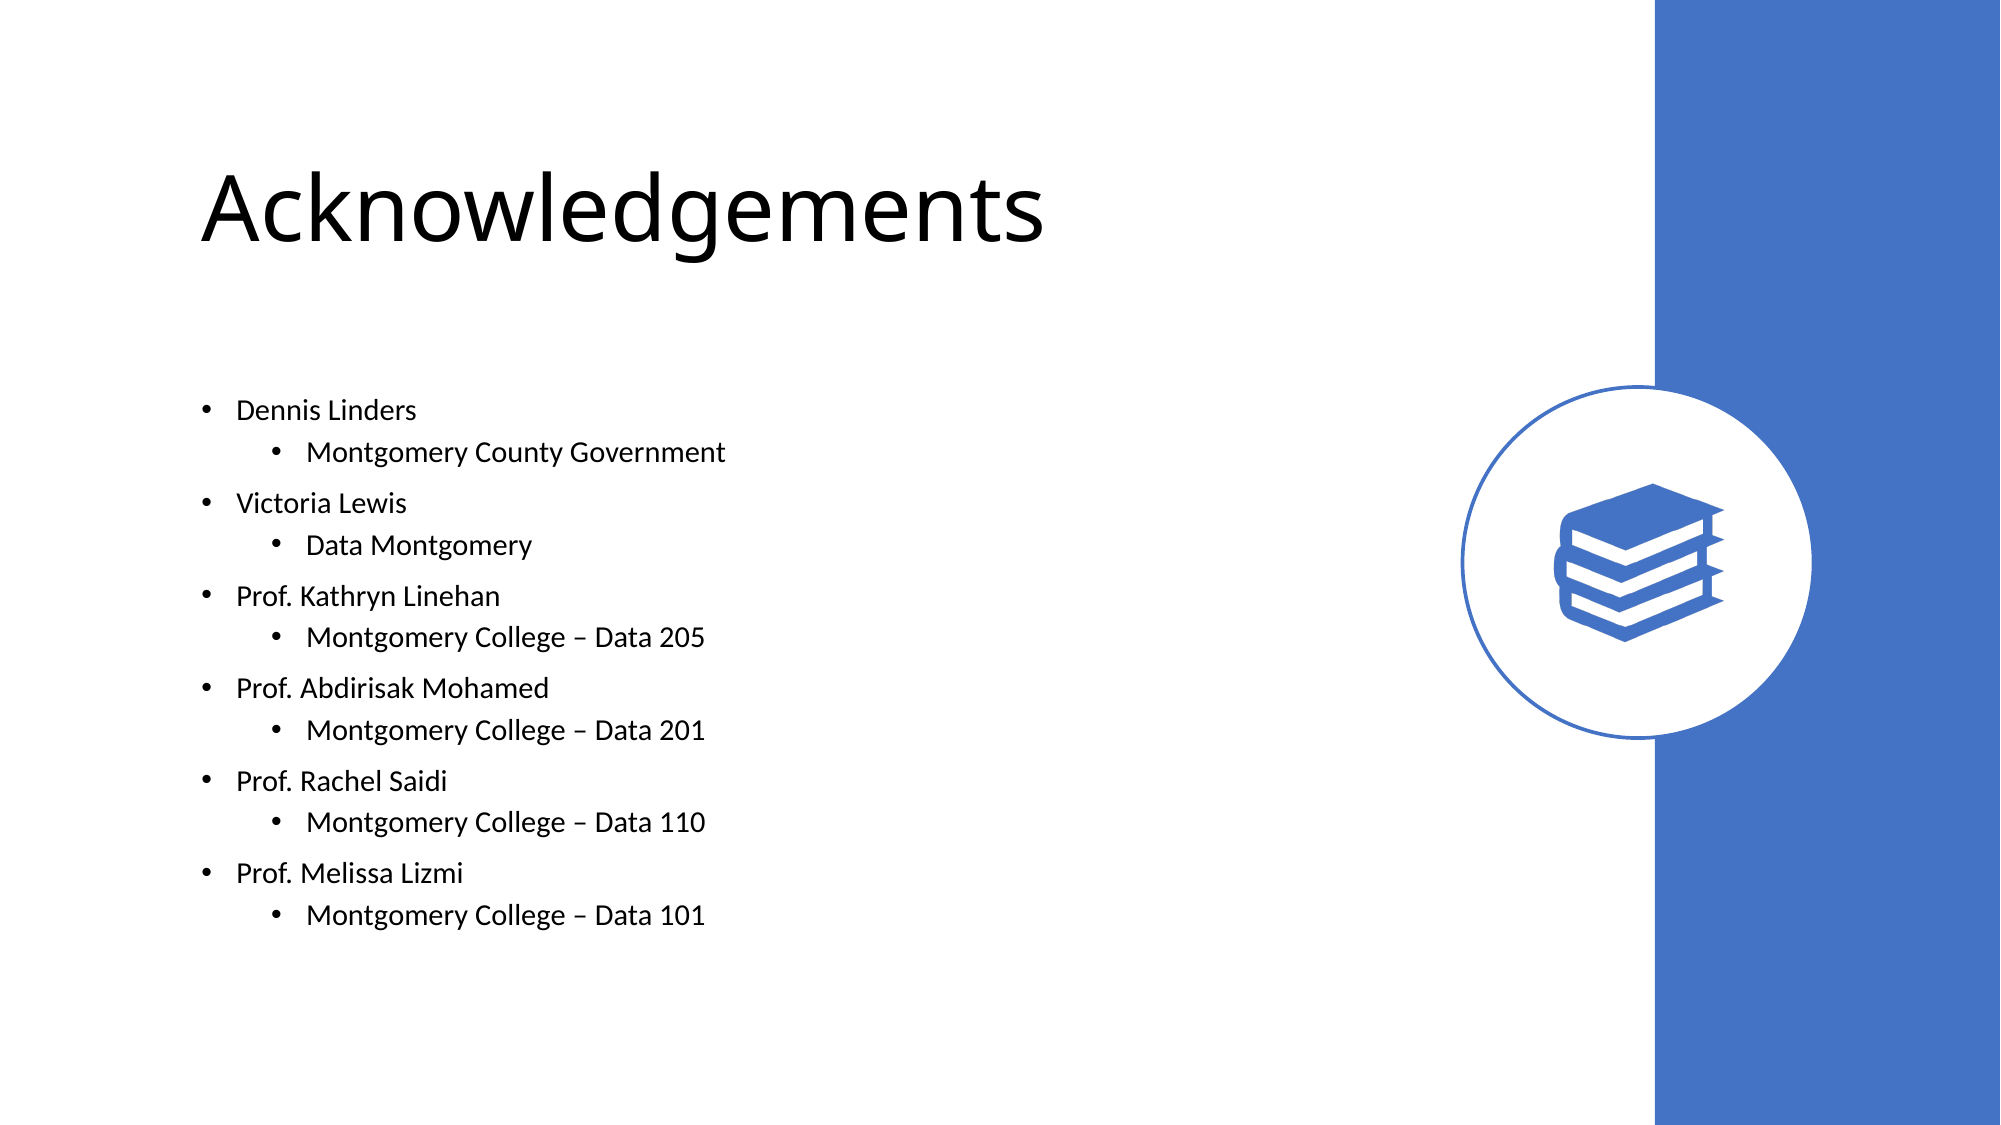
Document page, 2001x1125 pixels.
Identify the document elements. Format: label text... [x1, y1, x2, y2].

text_box [1461, 385, 1815, 740]
text_box [1654, 0, 2000, 1125]
picture [1544, 468, 1732, 657]
list Dennis Linders Montgomery County Government Victoria Lewis Data Montgomery Prof. Kathryn Linehan Montgomery College – Data 205 Prof. Abdirisak Mohamed Montgomery College – Data 201 Prof. Rachel Saidi Montgomery College – Data 110 Prof. Melissa Lizmi Montgomery College – Data 101 [186, 386, 1248, 940]
title Acknowledgements [186, 102, 1413, 321]
